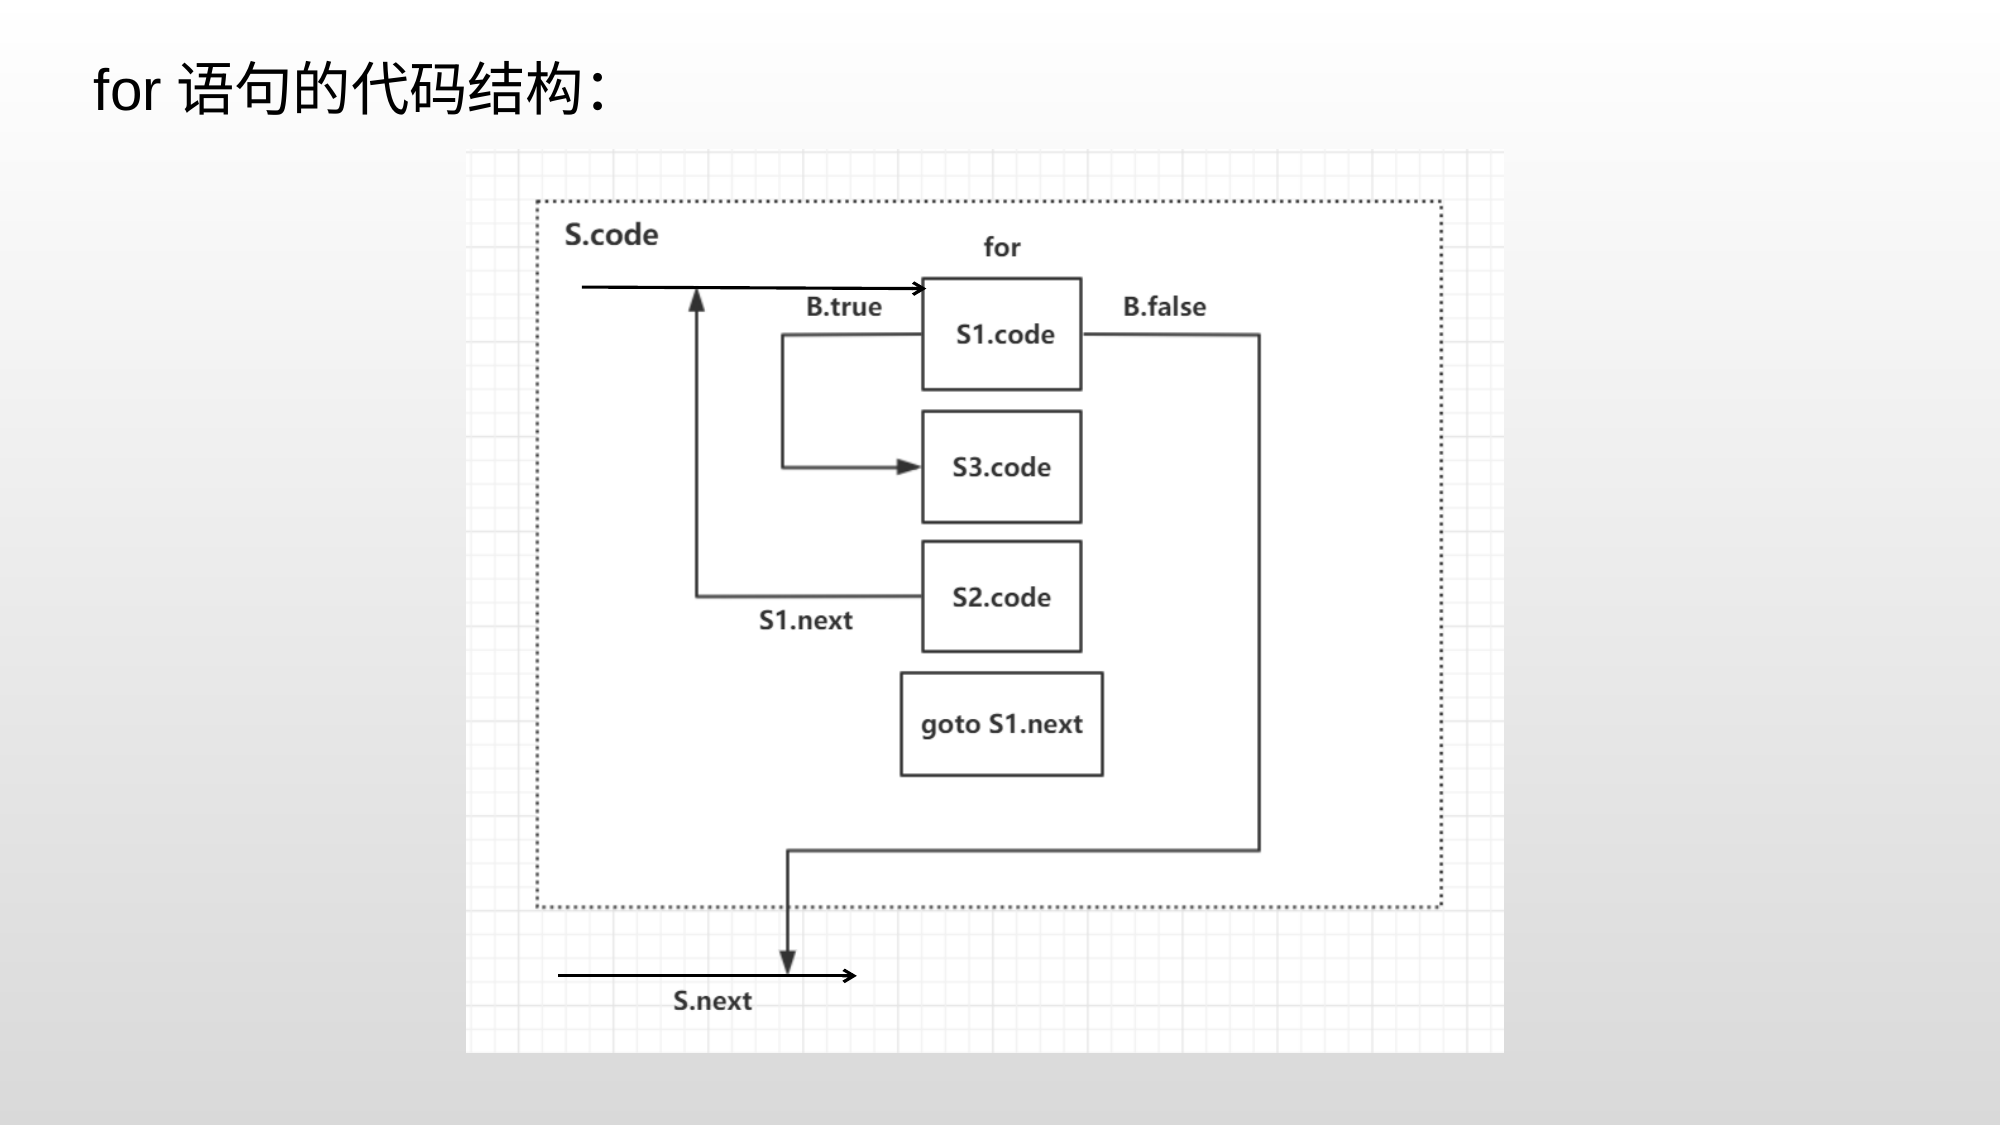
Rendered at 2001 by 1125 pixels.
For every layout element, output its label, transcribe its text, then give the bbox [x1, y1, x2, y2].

text_box for语句的代码结构： [79, 44, 657, 130]
picture [466, 149, 1504, 1053]
